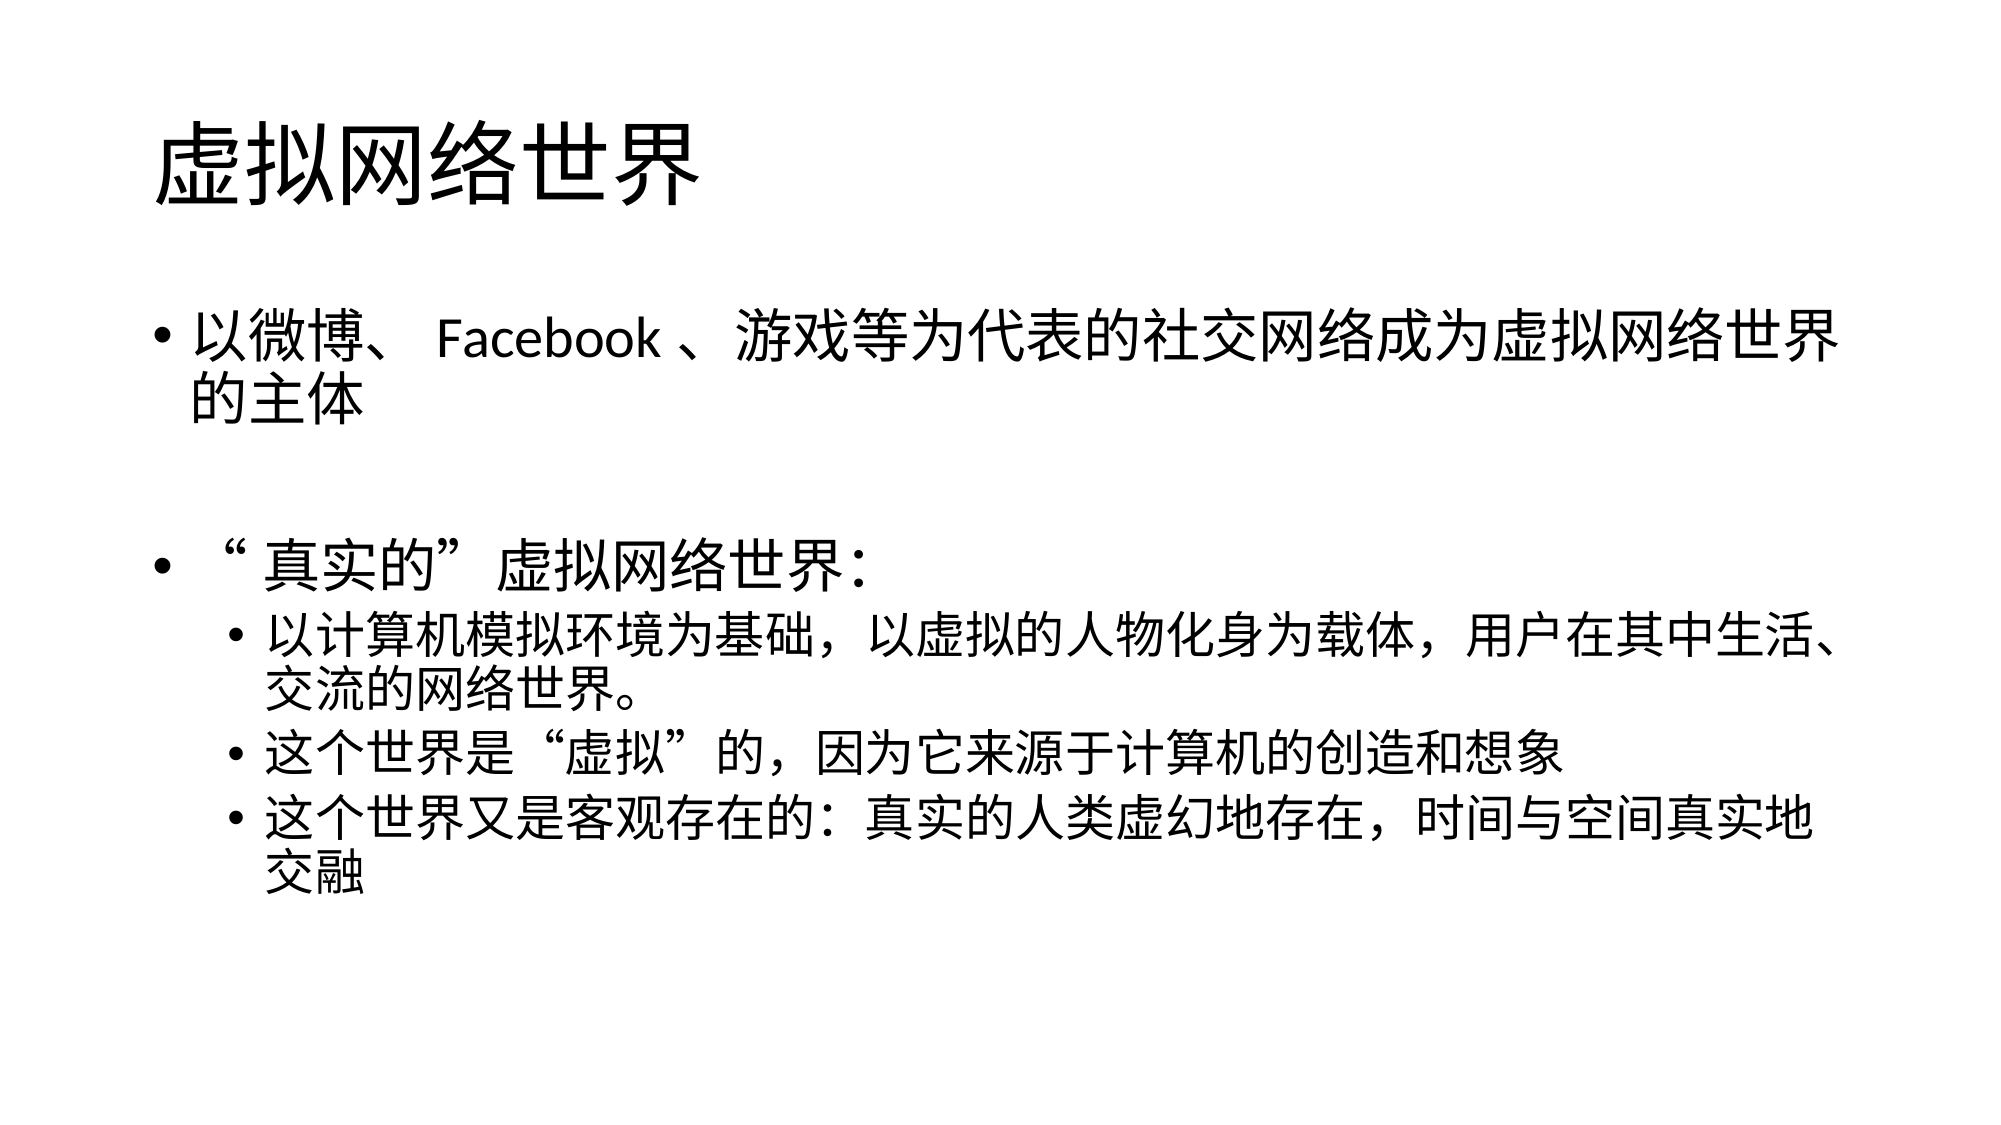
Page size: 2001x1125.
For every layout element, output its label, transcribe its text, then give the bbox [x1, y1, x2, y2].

list 以微博、Facebook、游戏等为代表的社交网络成为虚拟网络世界的主体 “真实的”虚拟网络世界： 以计算机模拟环境为基础，以虚拟的人物化身为载体，用户在其中生活、交流的网络世界。 这个世界是“虚拟”的，因为它来源于计算机的创造和想象 这个世界又是客观存在的：真实的人类虚幻地存在，时间与空间真实地交融 [137, 299, 1863, 1014]
title 虚拟网络世界 [137, 59, 1863, 278]
